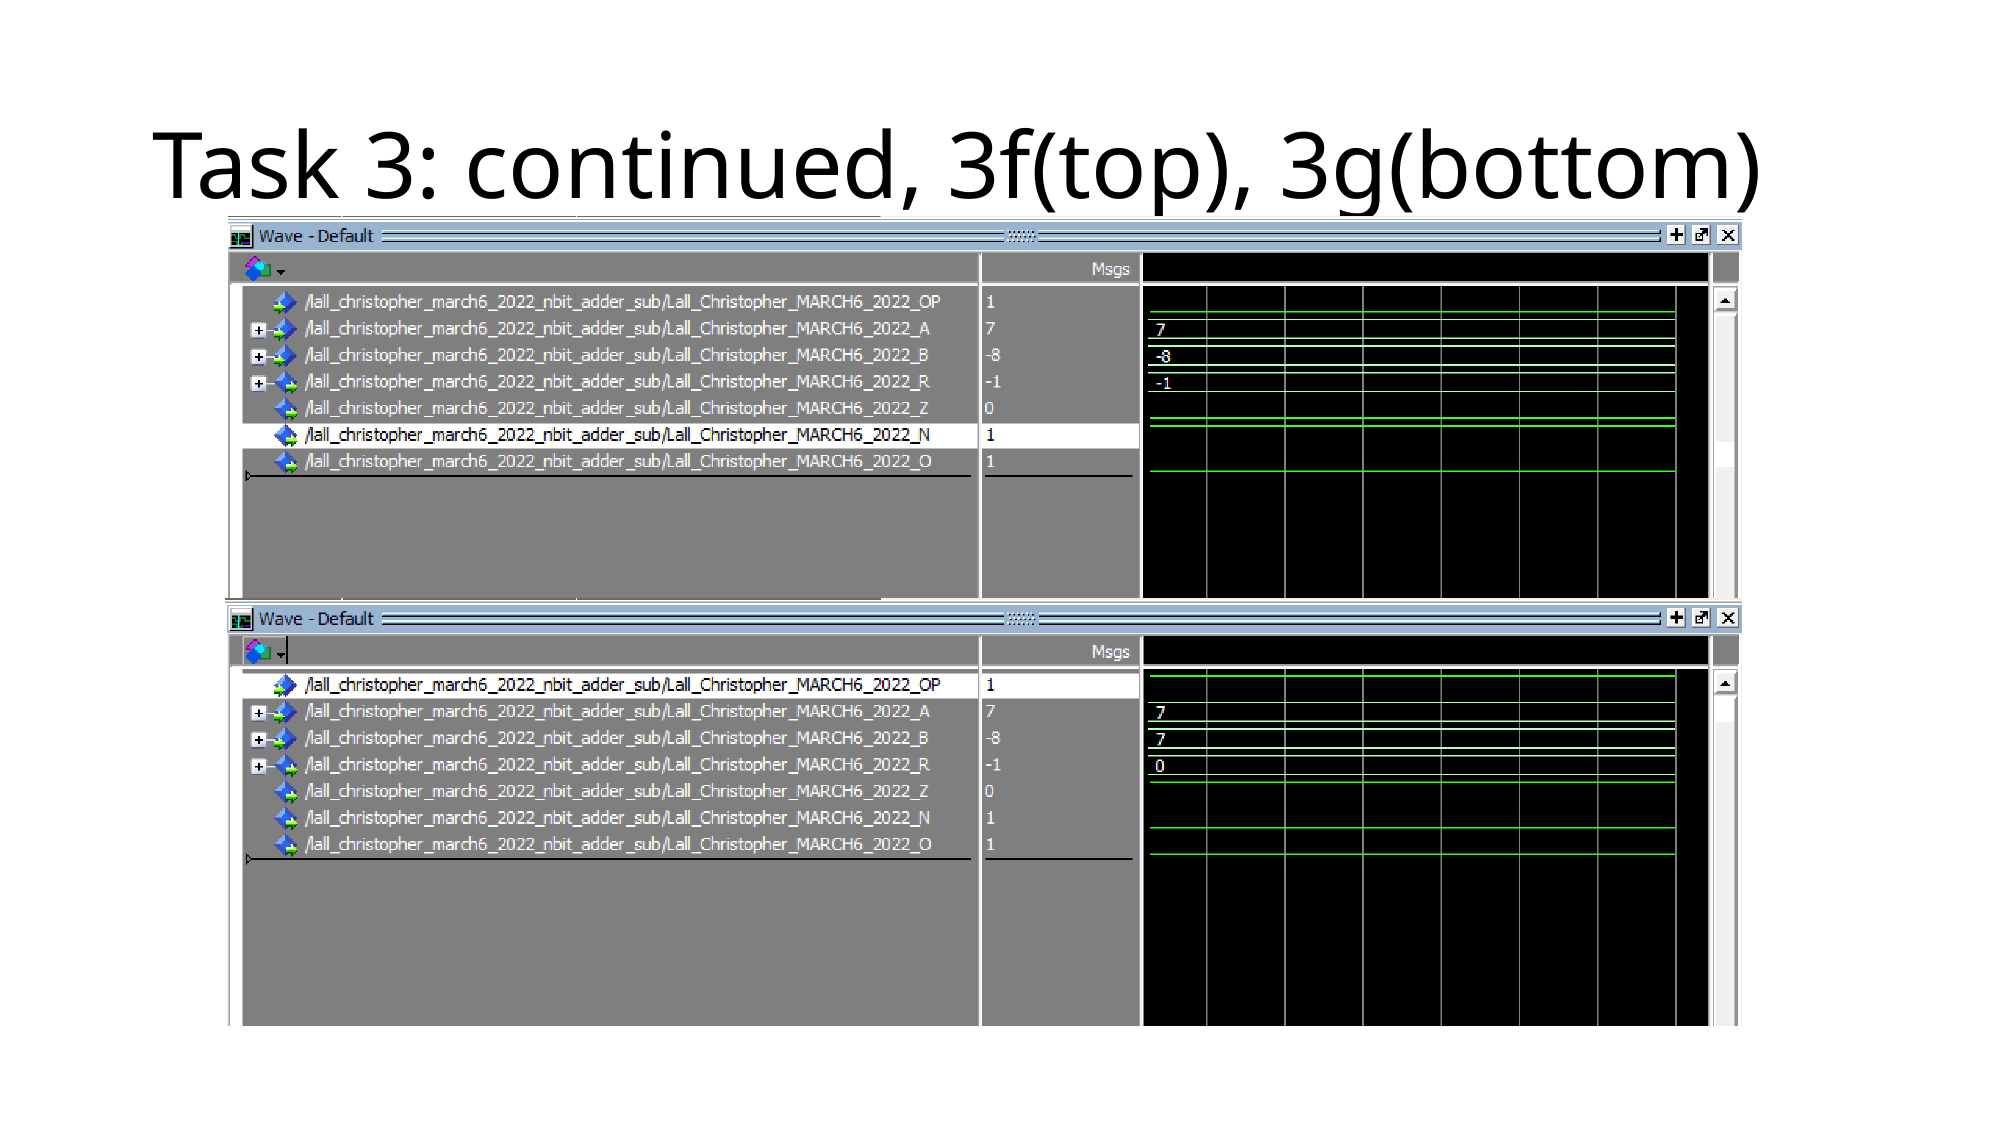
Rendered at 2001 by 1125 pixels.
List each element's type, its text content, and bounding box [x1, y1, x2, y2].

picture [225, 598, 1742, 1026]
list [228, 216, 1742, 598]
title Task 3: continued, 3f(top), 3g(bottom) [137, 59, 1863, 278]
